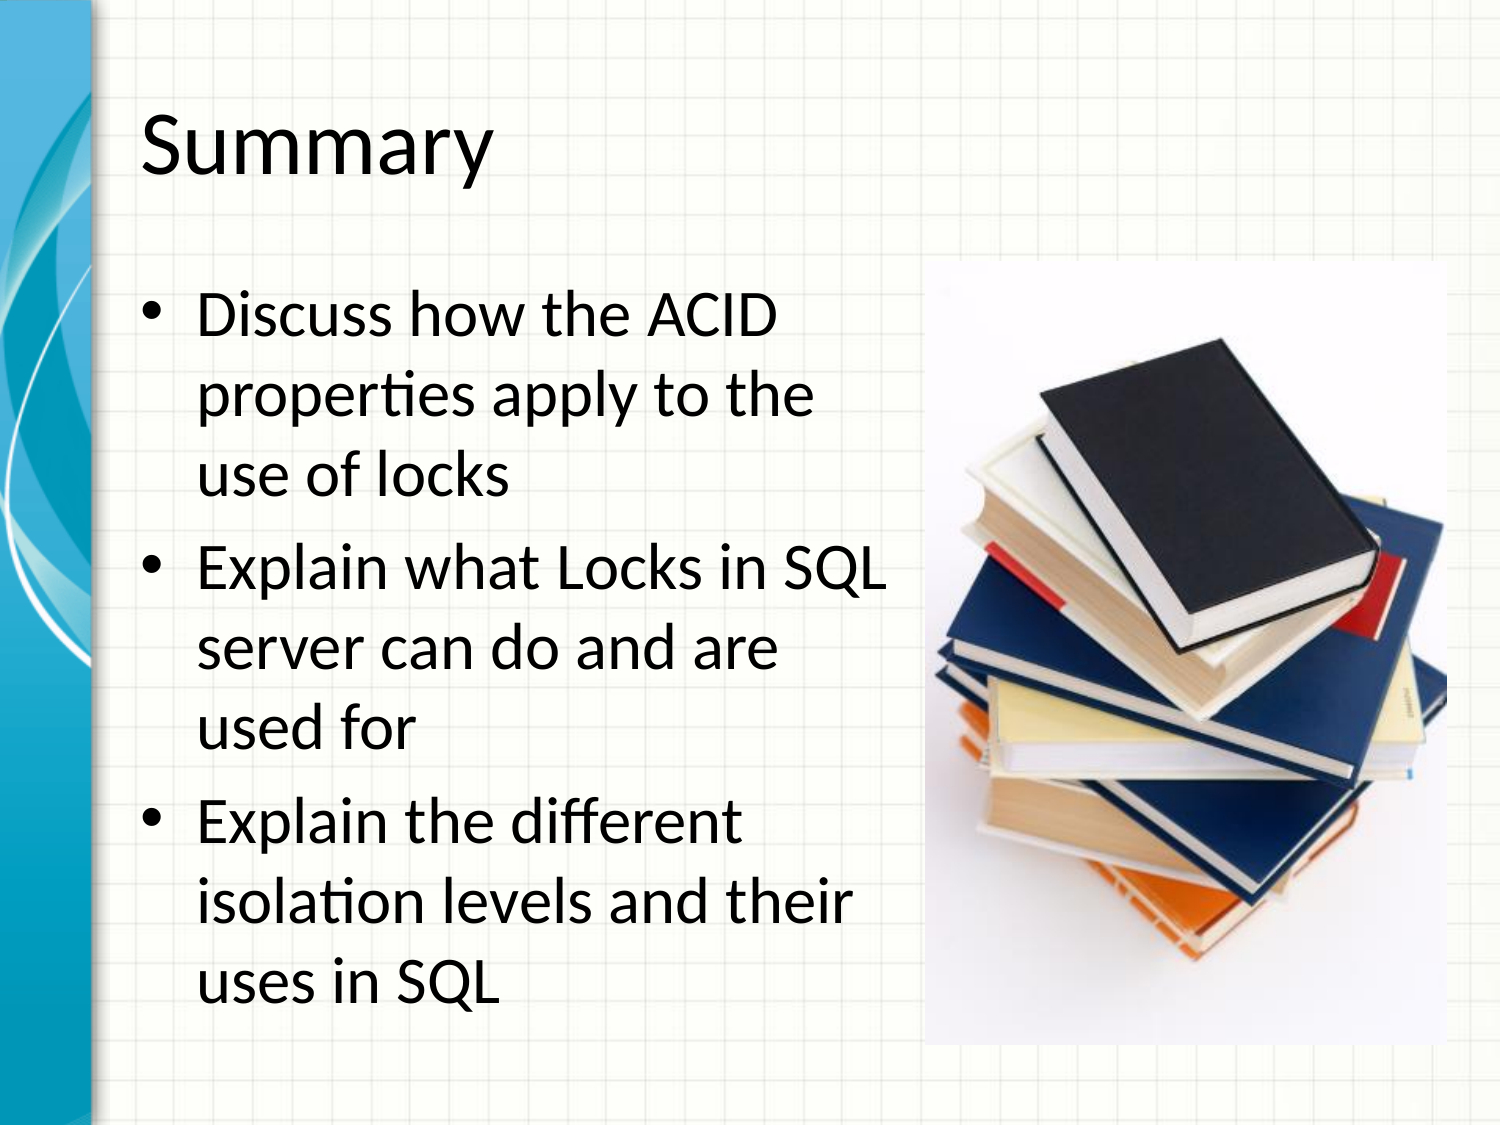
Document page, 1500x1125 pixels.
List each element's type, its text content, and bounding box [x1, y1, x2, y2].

list Discuss how the ACID properties apply to the use of locks Explain what Locks in SQL server can do and are used for Explain the different isolation levels and their uses in SQL [125, 261, 924, 1046]
title Summary [125, 44, 1450, 232]
picture [0, 0, 1500, 1125]
